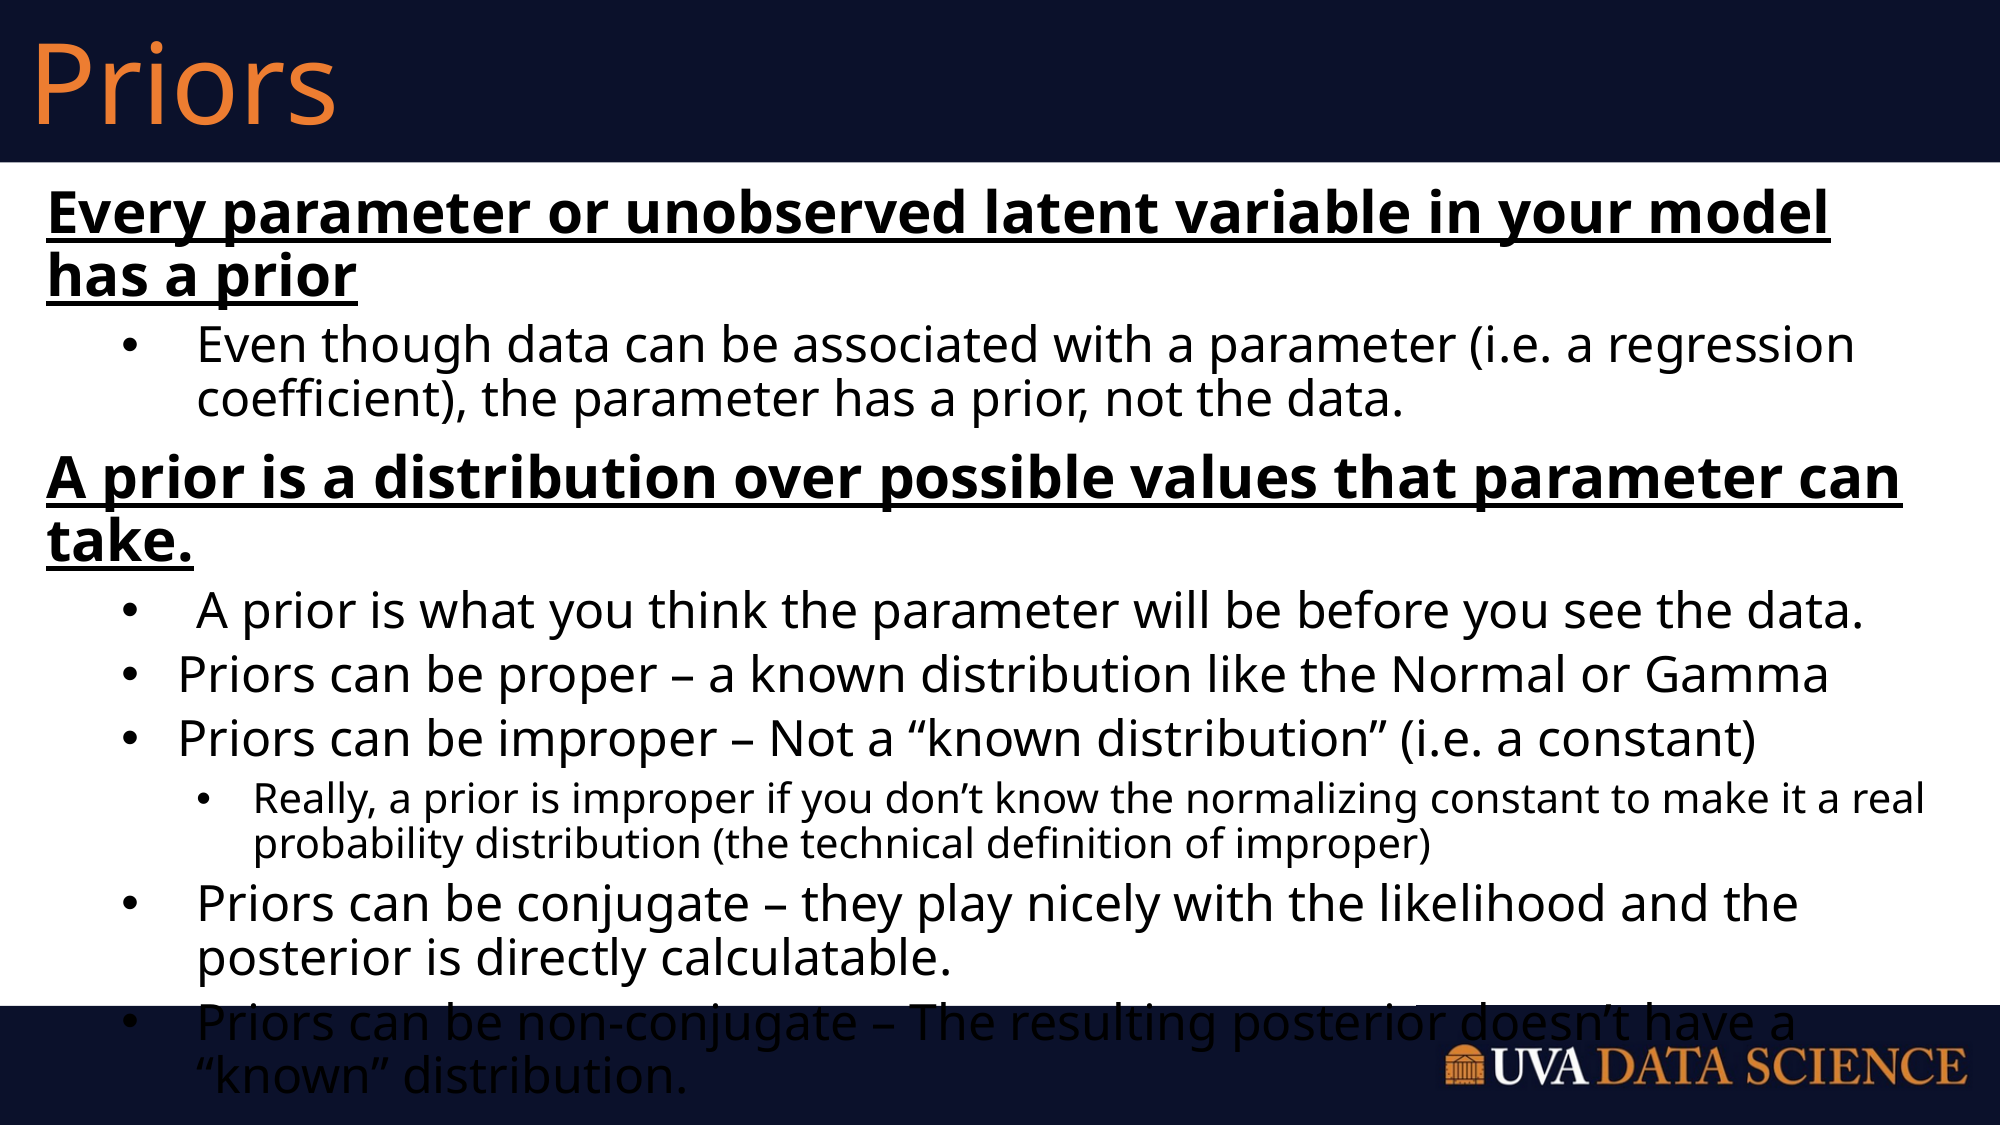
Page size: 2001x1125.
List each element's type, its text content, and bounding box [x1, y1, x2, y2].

text_box [0, 1005, 1415, 1125]
text_box Priors [13, 4, 355, 155]
picture [1416, 1005, 2000, 1125]
text_box Every parameter or unobserved latent variable in your model has a prior Even though data can be associated with a parameter (i.e. a regression coefficient), the parameter has a prior, not the data. A prior is a distribution over possible values that parameter can take. A prior is what you think the parameter will be before you see the data. Priors can be proper – a known distribution like the Normal or Gamma Priors can be improper – Not a “known distribution” (i.e. a constant) Really, a prior is improper if you don’t know the normalizing constant to make it a real probability distribution (the technical definition of improper) Priors can be conjugate – they play nicely with the likelihood and the posterior is directly calculatable. Priors can be non-conjugate – The resulting posterior doesn’t have a “known” distribution. [31, 168, 1958, 988]
text_box [0, 0, 2000, 164]
